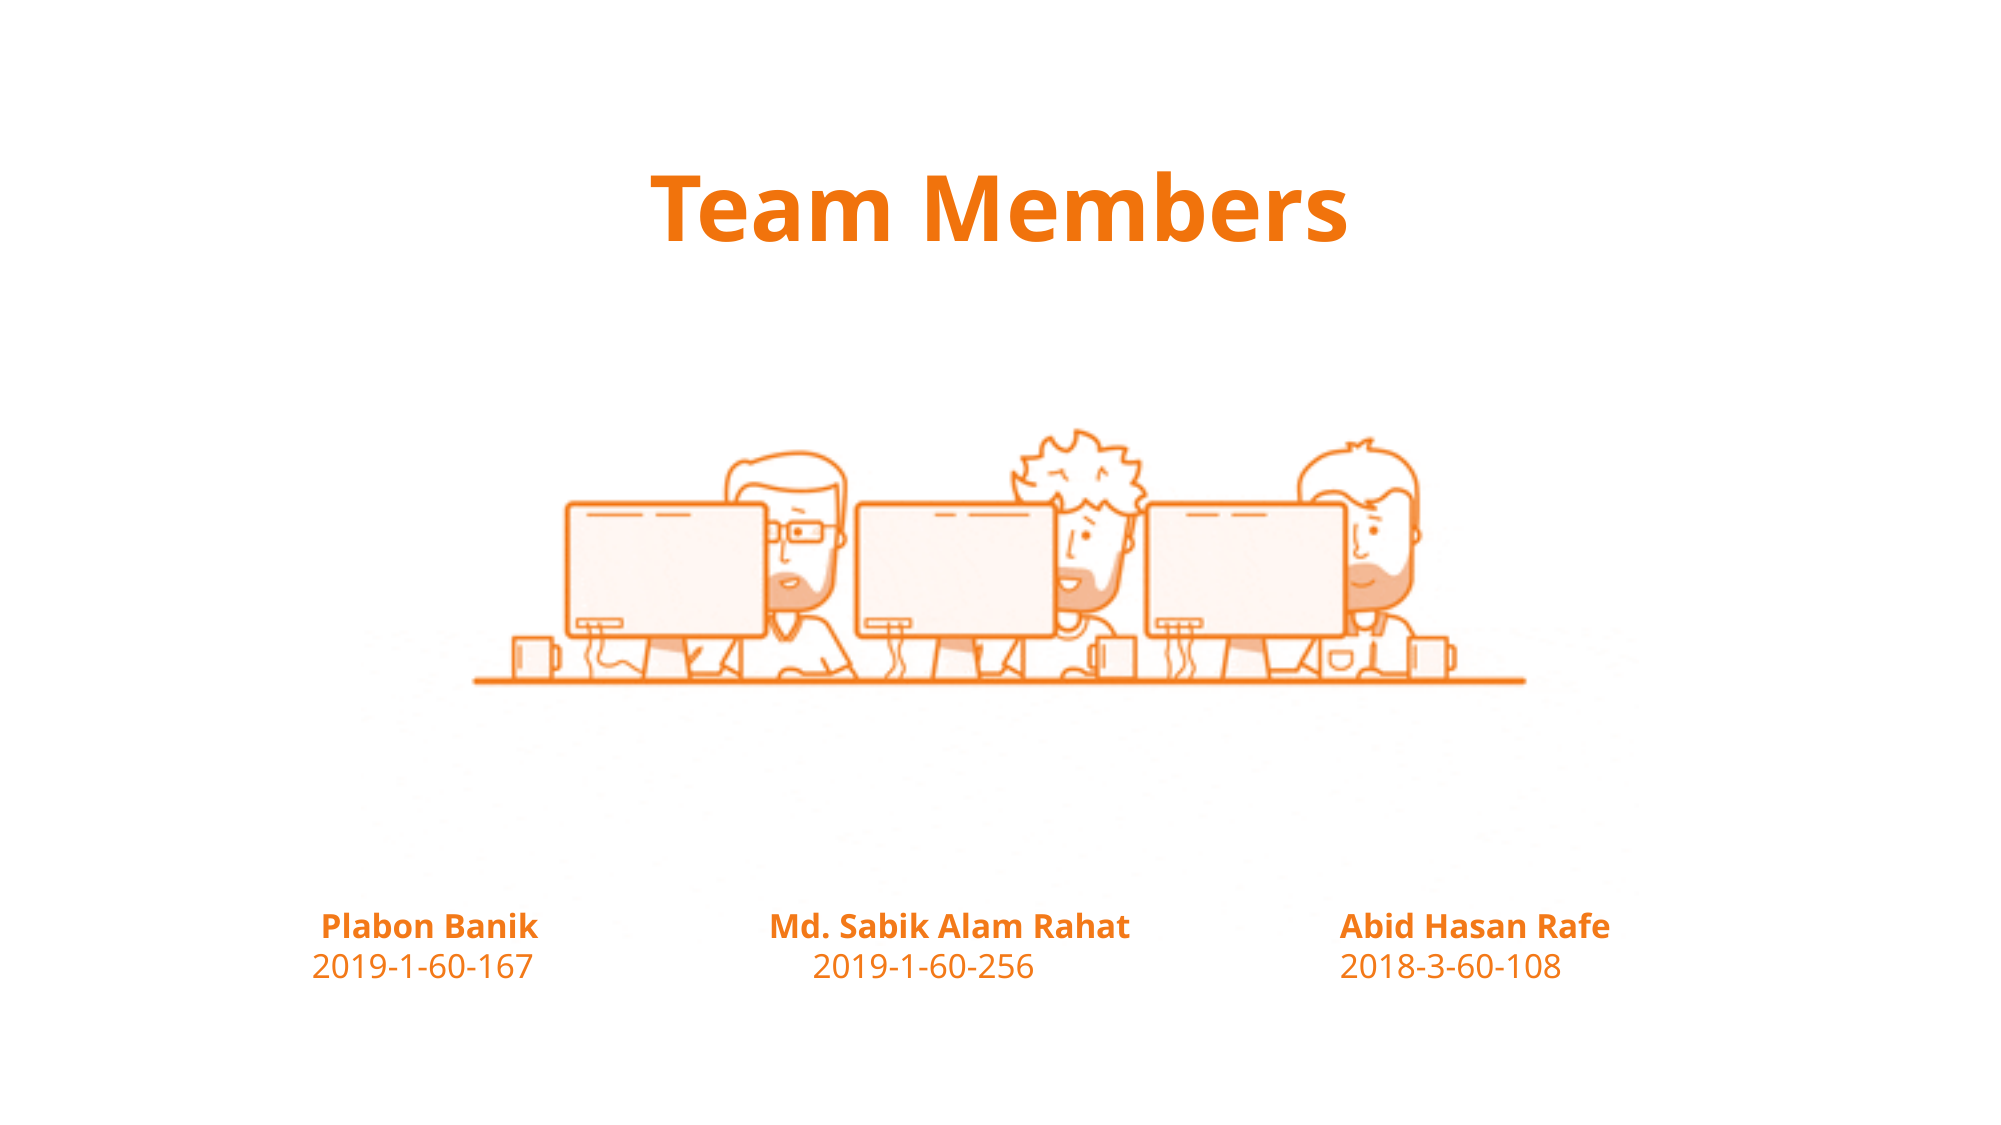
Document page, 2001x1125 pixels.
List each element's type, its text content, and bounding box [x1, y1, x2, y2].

text_box Plabon Banik Md. Sabik Alam Rahat Abid Hasan Rafe 2019-1-60-167 2019-1-60-256 2018-3-60-108 [297, 898, 1860, 993]
text_box Team Members [634, 142, 1366, 227]
picture [361, 227, 1639, 946]
